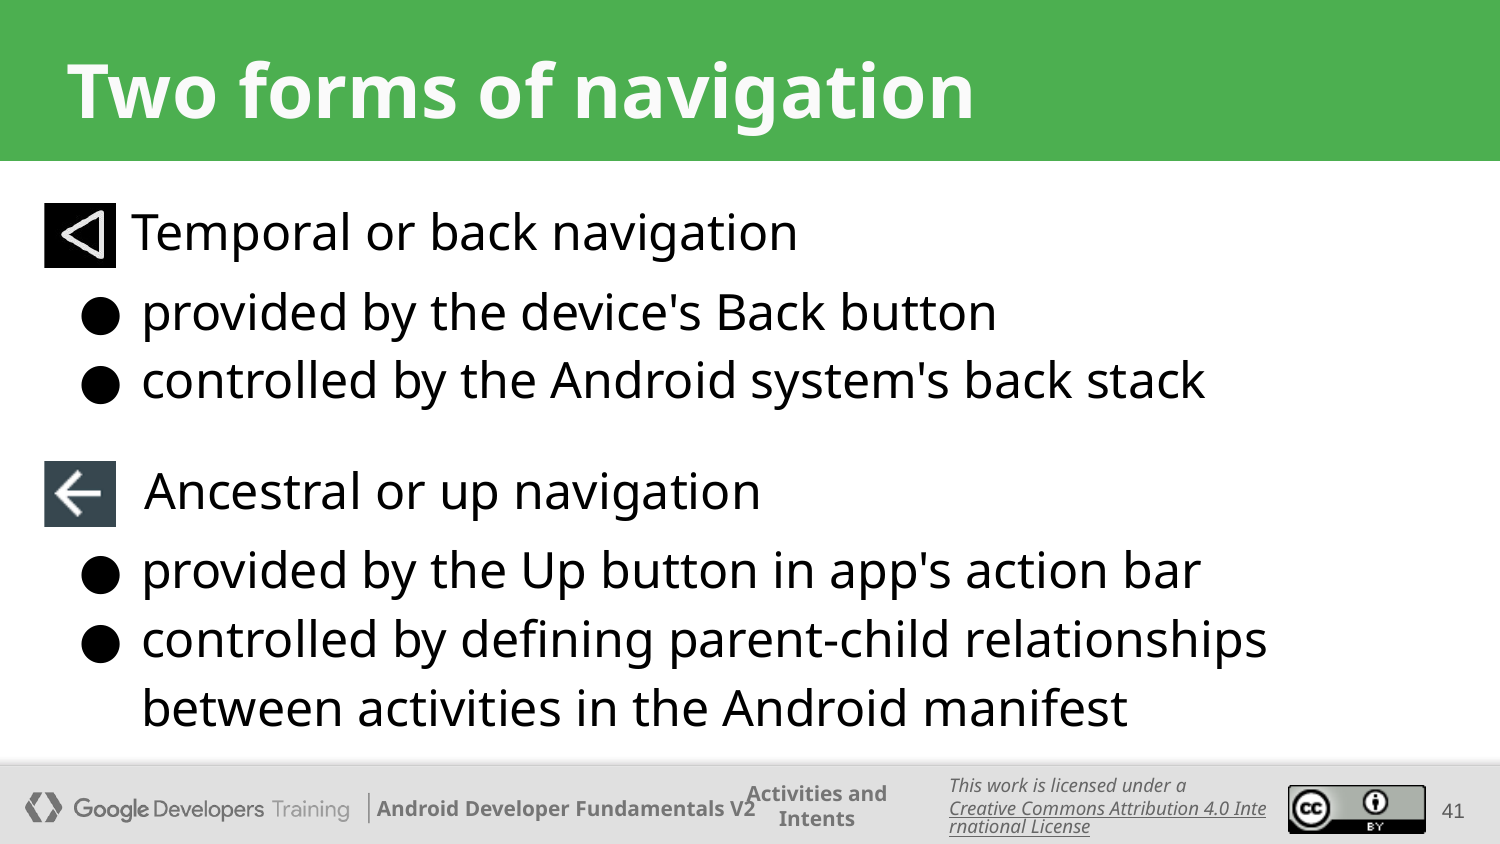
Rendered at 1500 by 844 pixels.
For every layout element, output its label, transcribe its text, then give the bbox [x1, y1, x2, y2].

picture [0, 161, 1500, 844]
slide_number ‹#› [1389, 777, 1480, 842]
title Two forms of navigation [51, 28, 1449, 122]
list Temporal or back navigation provided by the device's Back button controlled by the Android system's back stack Ancestral or up navigation provided by the Up button in app's action bar controlled by defining parent-child relationships between activities in the Android manifest [51, 176, 1449, 737]
